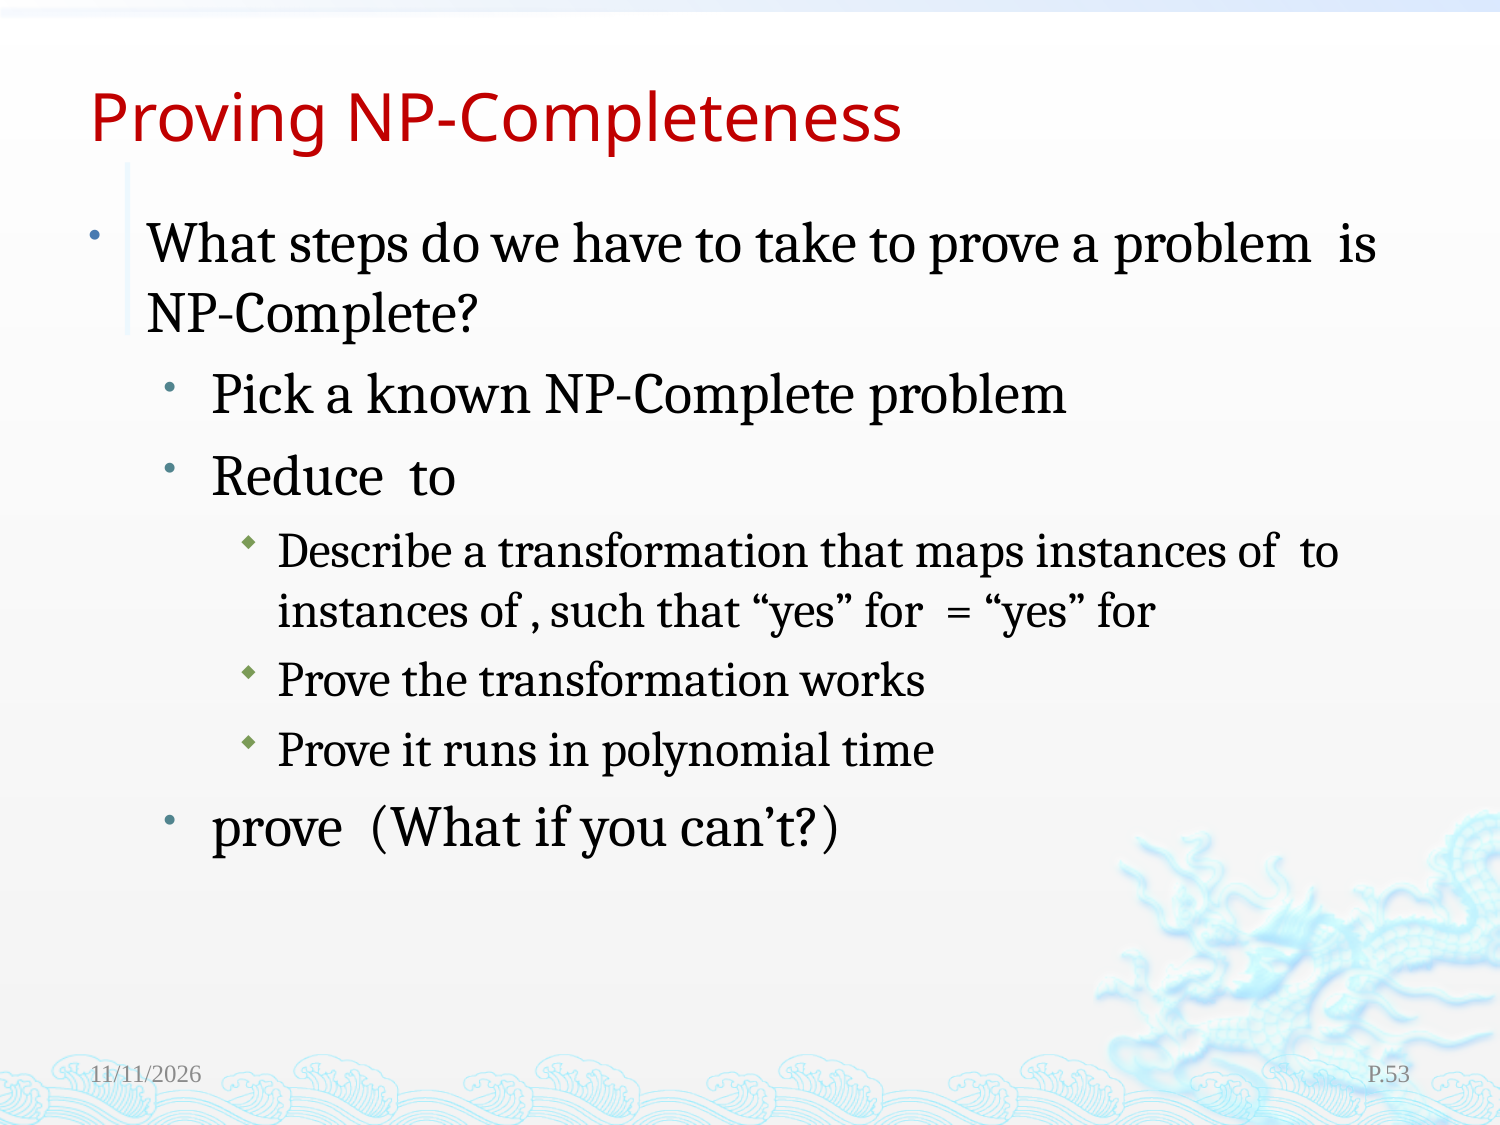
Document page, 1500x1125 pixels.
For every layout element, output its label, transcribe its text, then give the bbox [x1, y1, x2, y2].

title Proving NP-Completeness [75, 45, 1425, 185]
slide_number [75, 1042, 425, 1103]
slide_number P.53 [1074, 1042, 1425, 1103]
